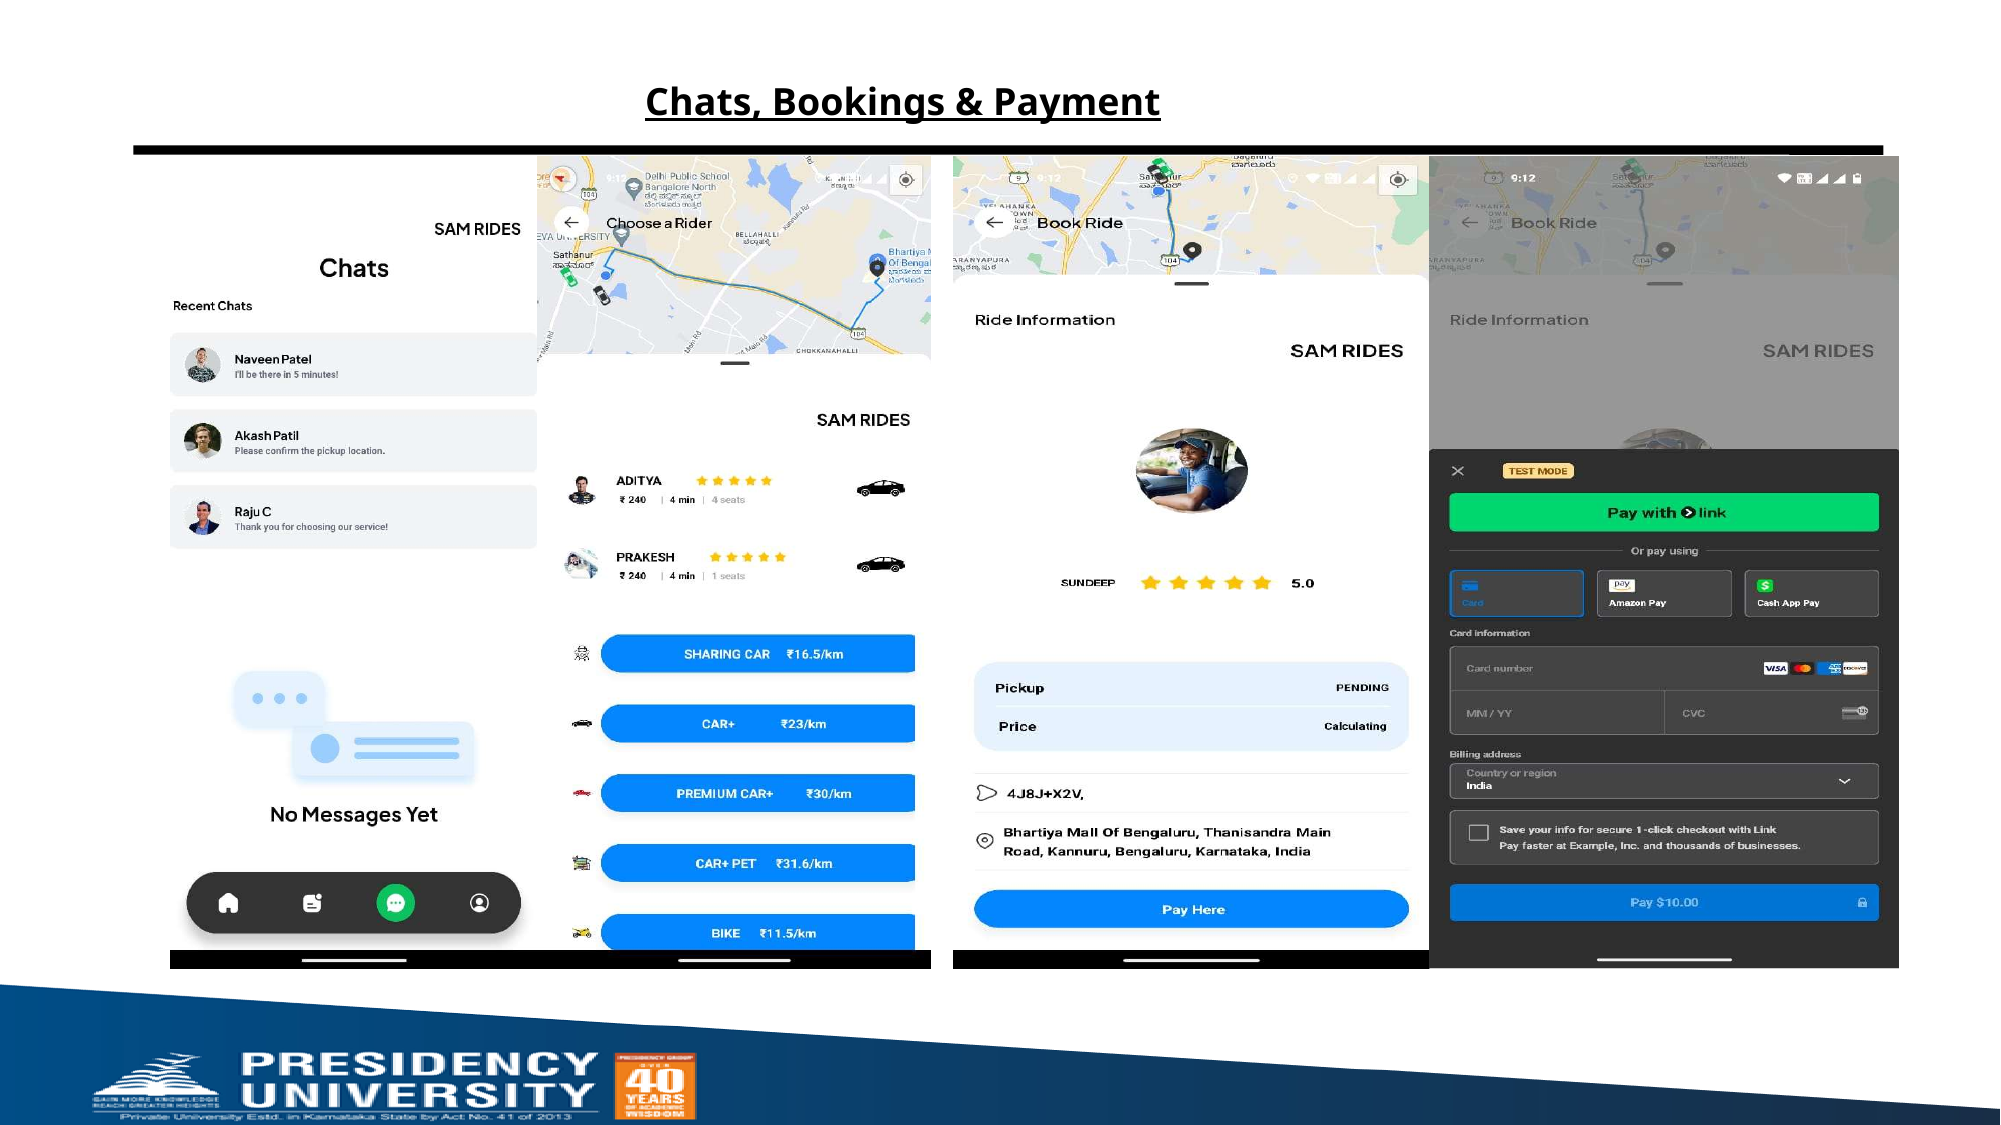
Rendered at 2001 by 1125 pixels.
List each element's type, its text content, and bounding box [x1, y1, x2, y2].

picture [953, 155, 1899, 969]
picture [0, 982, 2000, 1125]
text_box Chats, Bookings & Payment [630, 70, 1277, 131]
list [170, 155, 931, 969]
